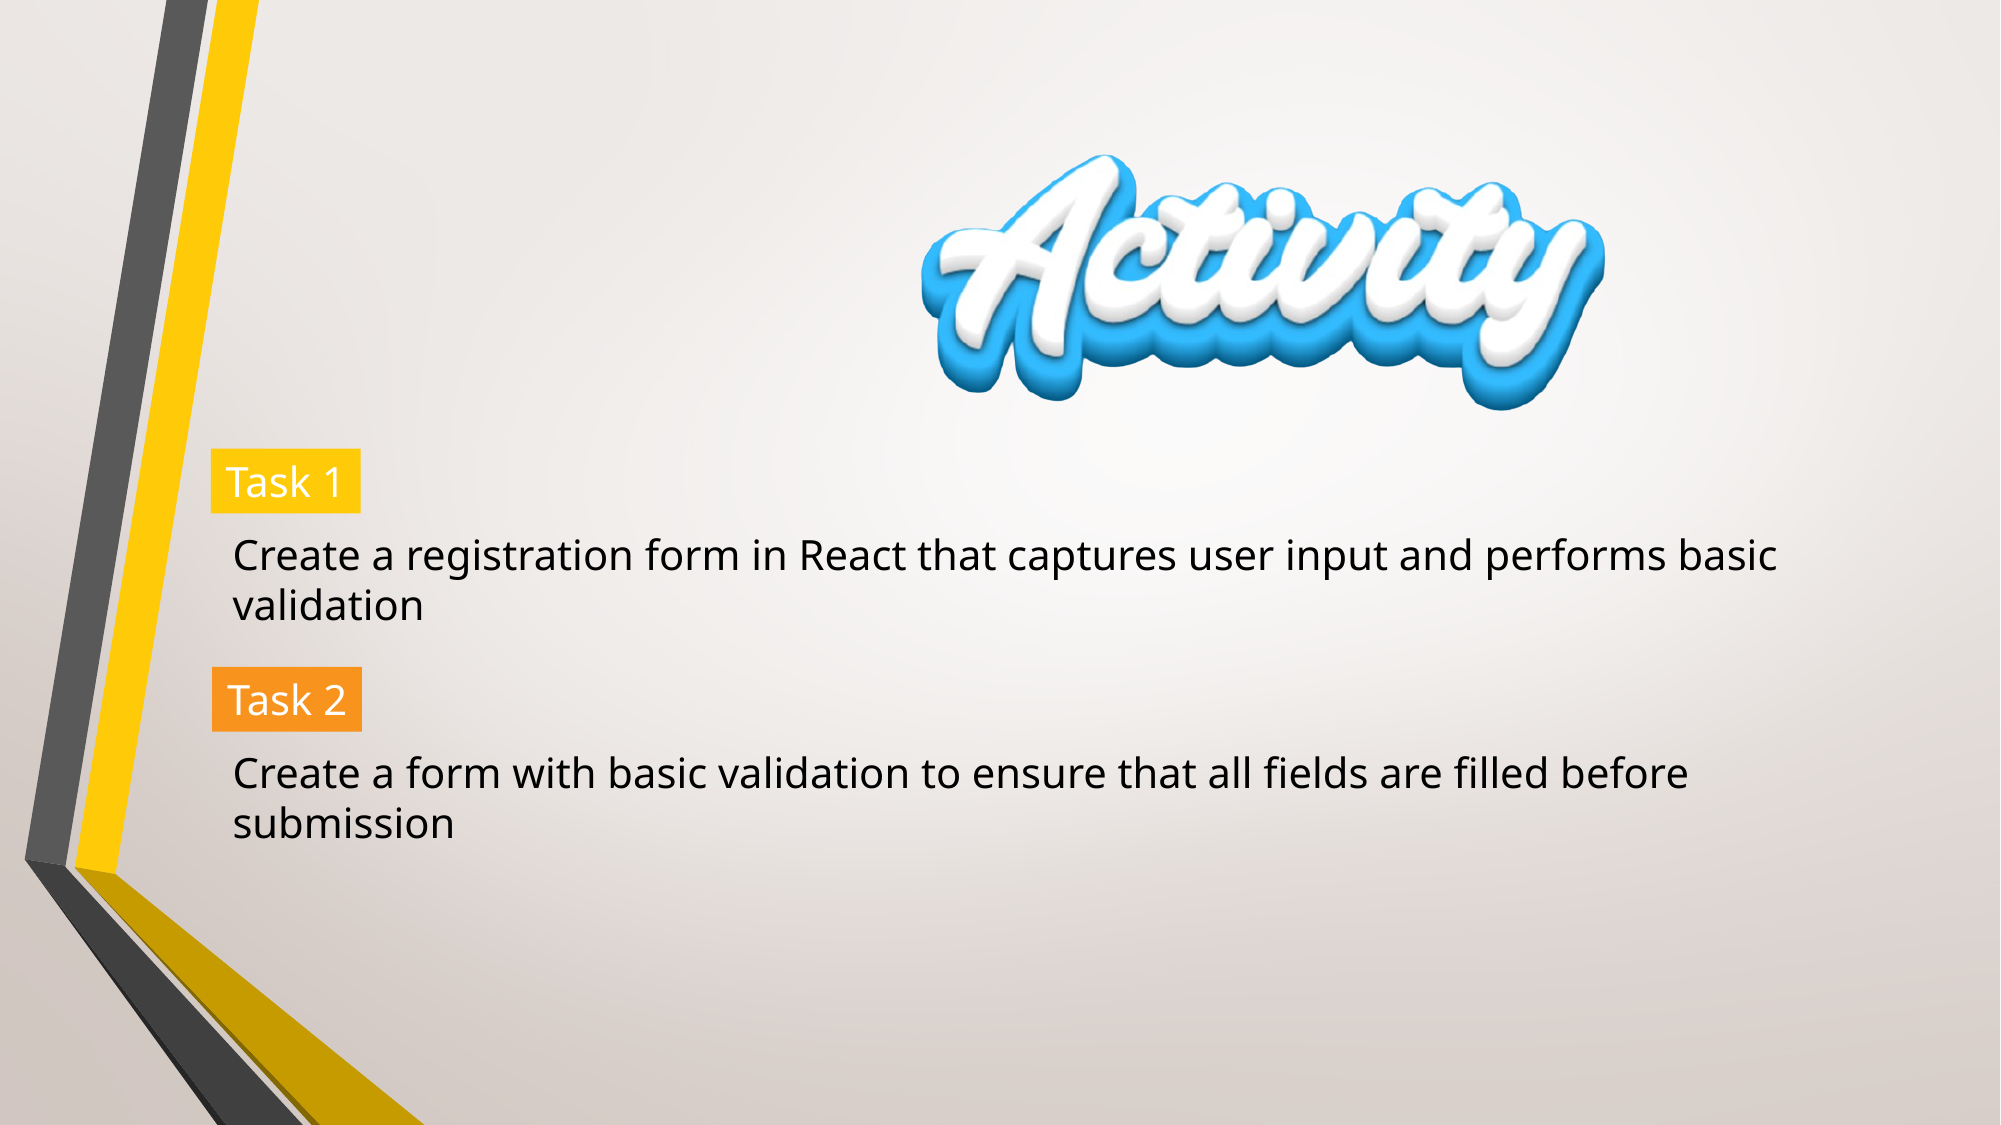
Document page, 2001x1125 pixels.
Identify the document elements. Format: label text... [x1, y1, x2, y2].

text_box Task 2 [212, 666, 362, 732]
text_box Create a form with basic validation to ensure that all fields are filled before submission [217, 739, 1734, 855]
text_box Create a registration form in React that captures user input and performs basic validation [217, 521, 1804, 637]
text_box Task 1 [210, 448, 361, 514]
picture [906, 143, 1619, 442]
